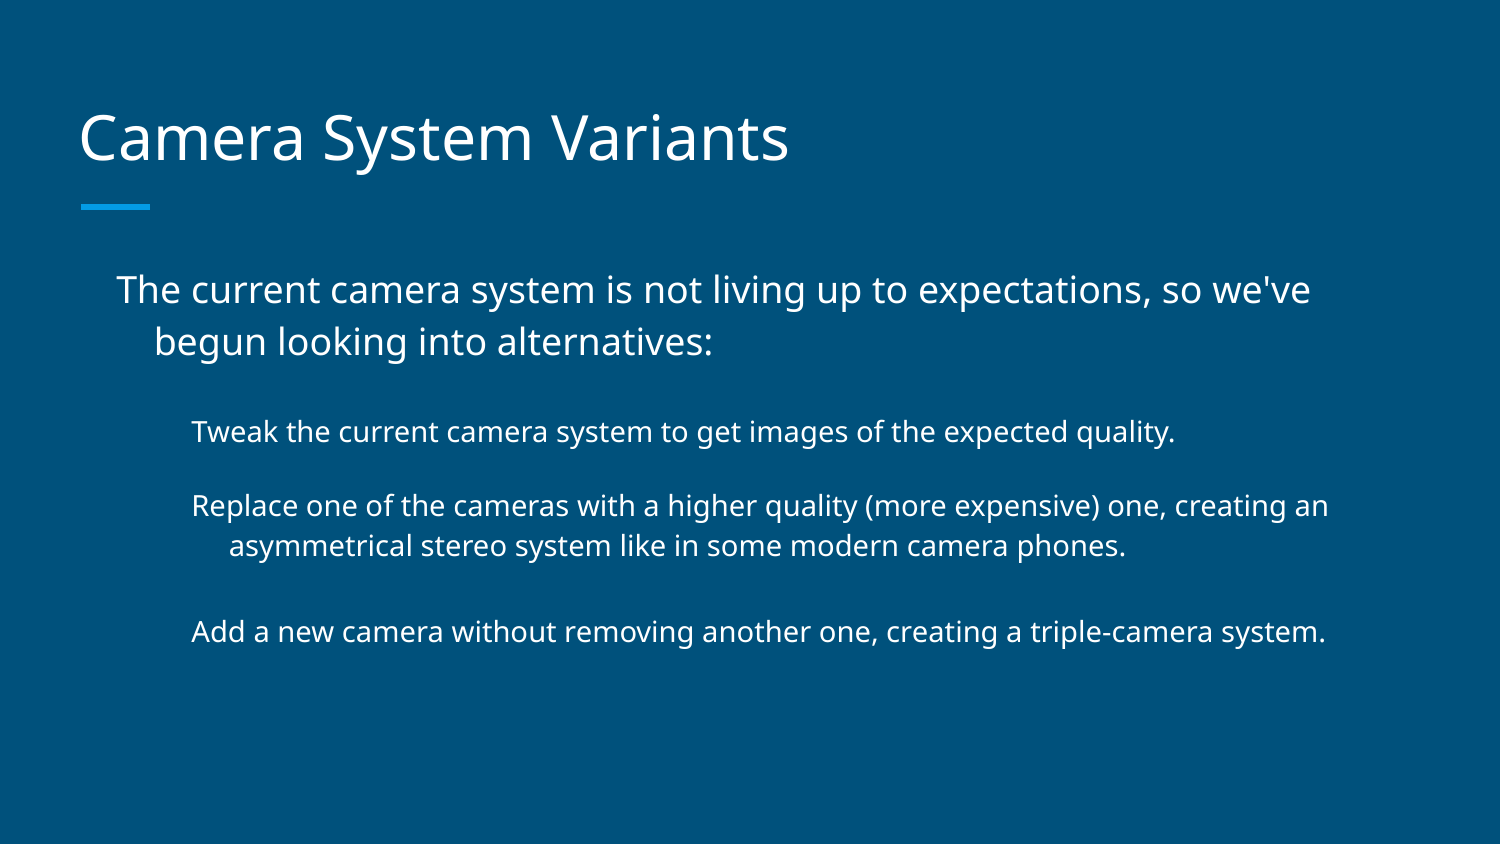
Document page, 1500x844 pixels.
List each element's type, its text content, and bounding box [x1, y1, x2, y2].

title Camera System Variants [63, 75, 1437, 188]
list The current camera system is not living up to expectations, so we've begun looking into alternatives: Tweak the current camera system to get images of the expected quality. Replace one of the cameras with a higher quality (more expensive) one, creating an asymmetrical stereo system like in some modern camera phones. Add a new camera without removing another one, creating a triple-camera system. [63, 244, 1437, 750]
